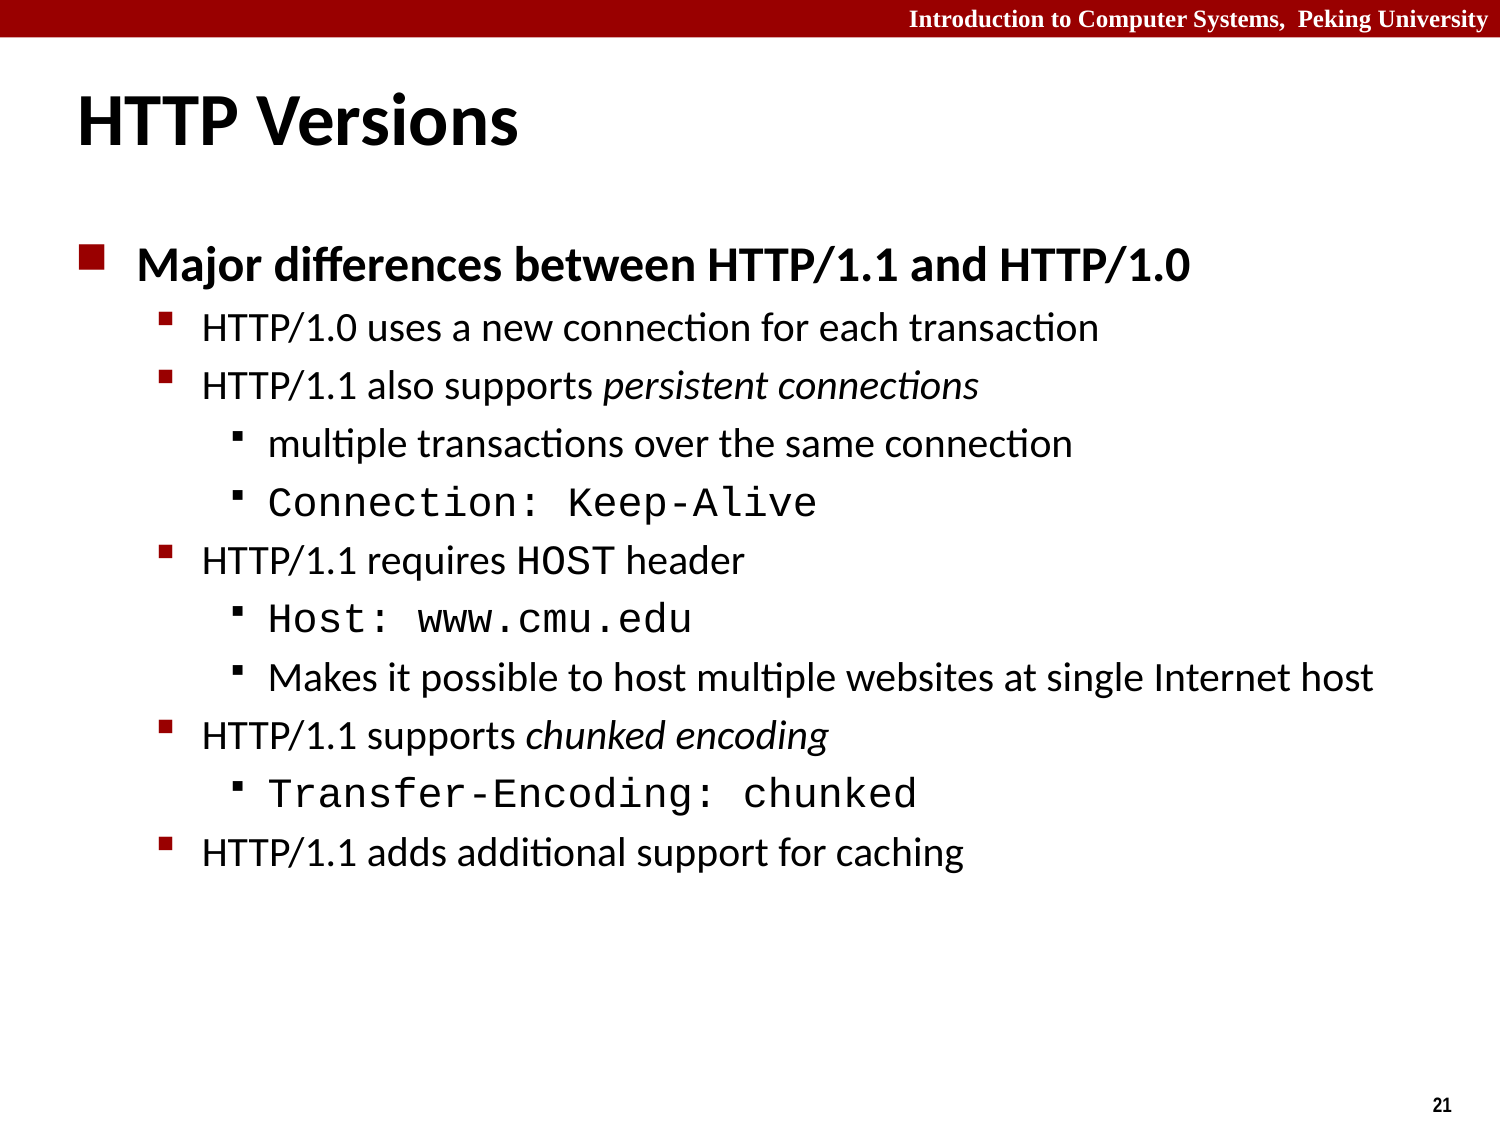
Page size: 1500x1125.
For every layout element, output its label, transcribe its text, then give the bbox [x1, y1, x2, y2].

title HTTP Versions [62, 68, 1144, 163]
list Major differences between HTTP/1.1 and HTTP/1.0 HTTP/1.0 uses a new connection for each transaction HTTP/1.1 also supports persistent connections multiple transactions over the same connection Connection: Keep-Alive HTTP/1.1 requires HOST header Host: www.cmu.edu Makes it possible to host multiple websites at single Internet host HTTP/1.1 supports chunked encoding Transfer-Encoding: chunked HTTP/1.1 adds additional support for caching [64, 223, 1413, 1040]
